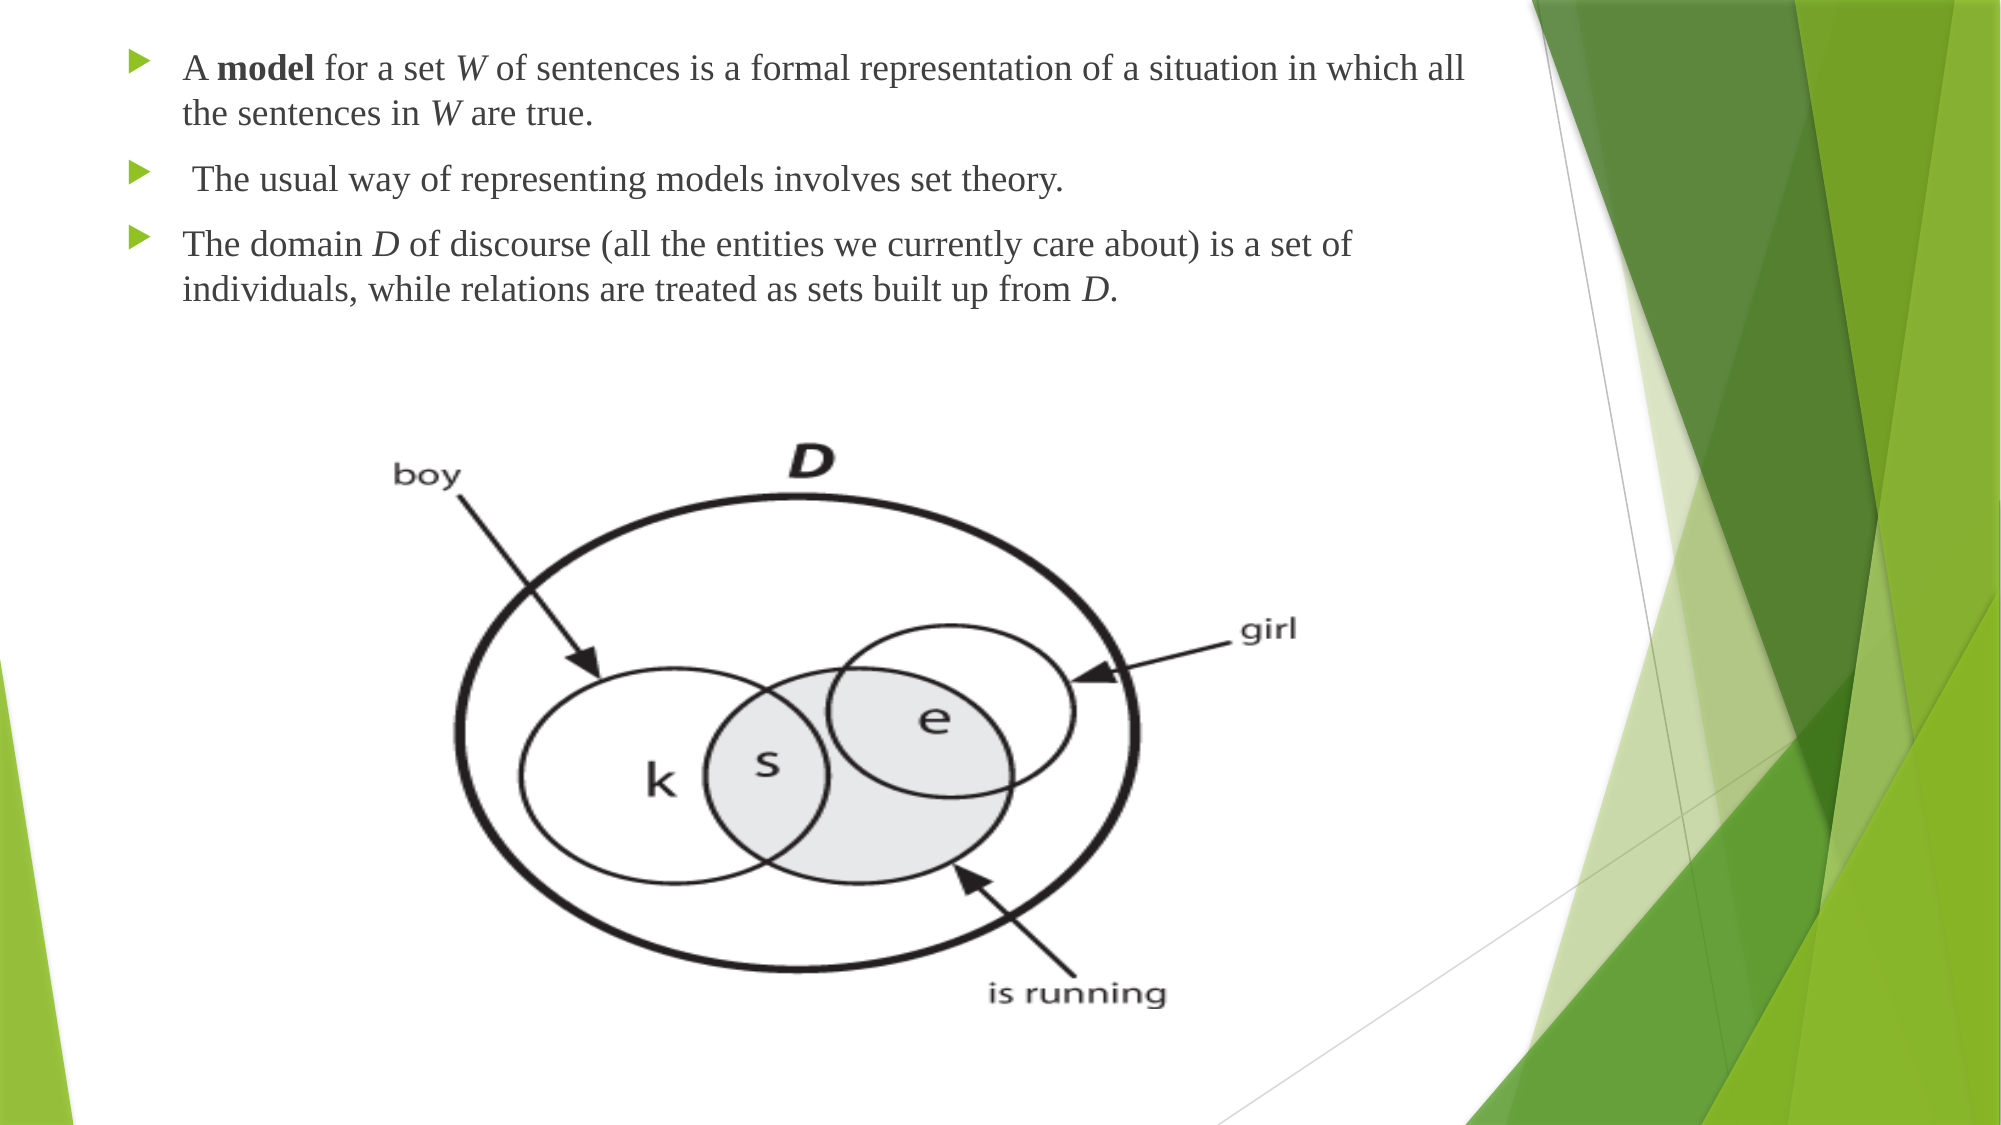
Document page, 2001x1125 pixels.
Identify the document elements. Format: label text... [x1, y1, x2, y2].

list A model for a set W of sentences is a formal representation of a situation in which all the sentences in W are true. The usual way of representing models involves set theory. The domain D of discourse (all the entities we currently care about) is a set of individuals, while relations are treated as sets built up from D. [111, 35, 1522, 991]
picture [392, 436, 1297, 1010]
